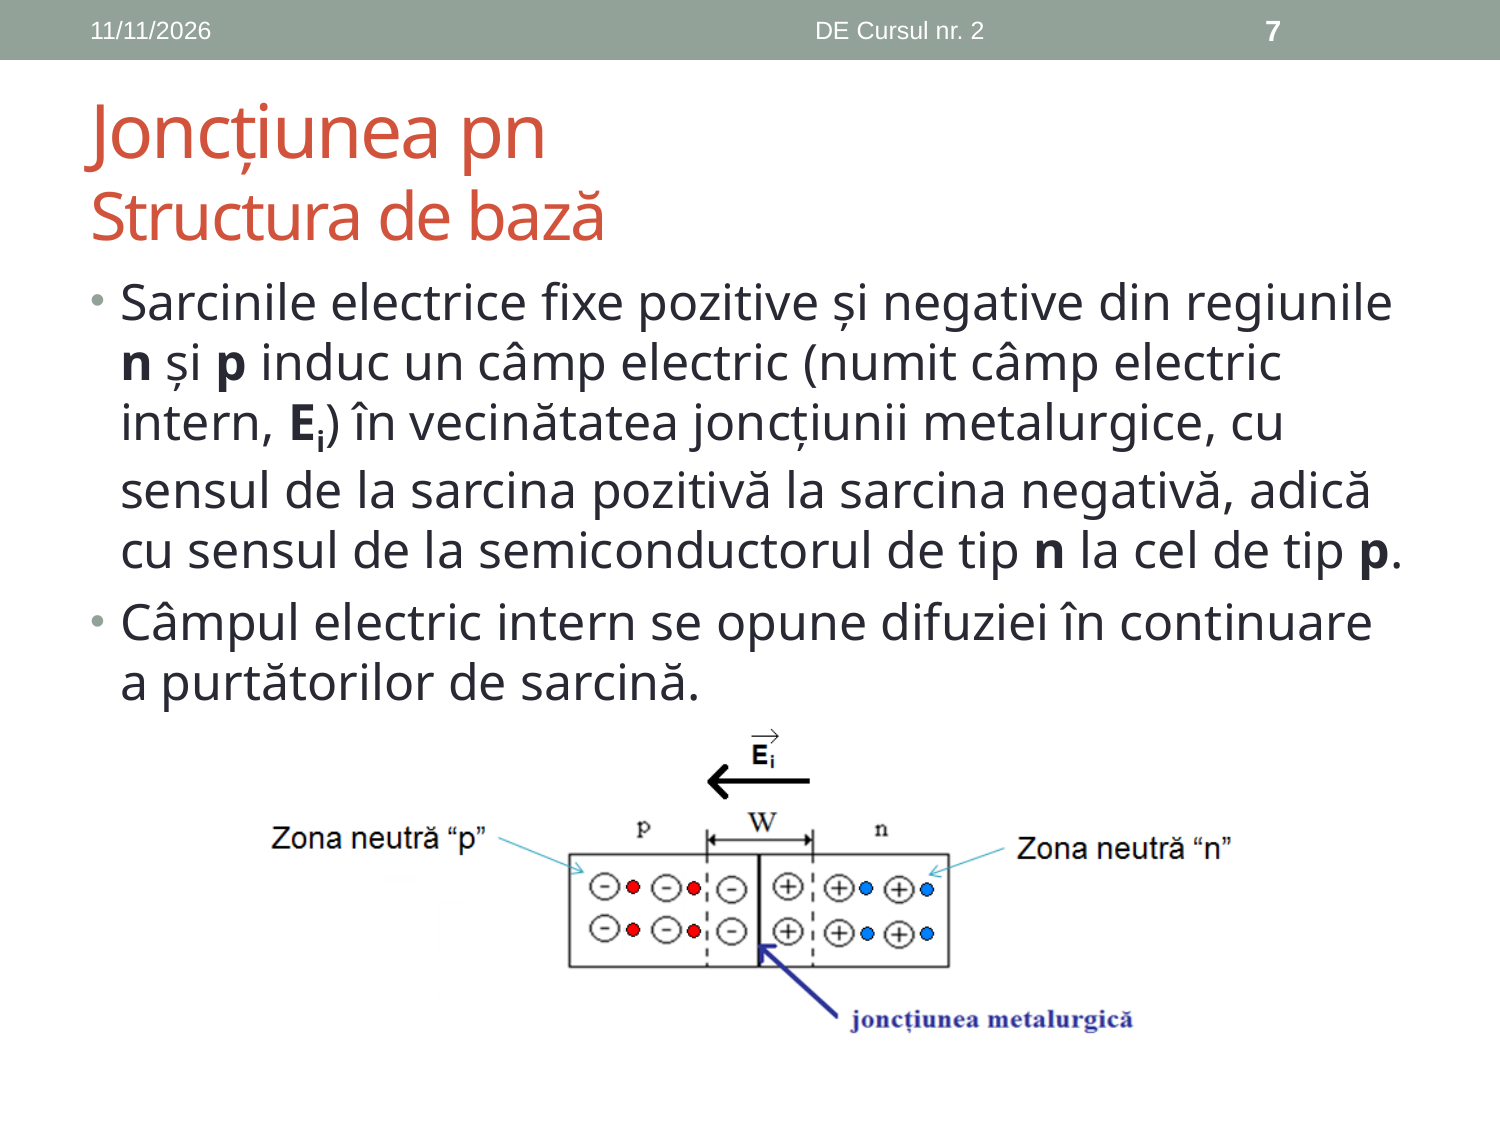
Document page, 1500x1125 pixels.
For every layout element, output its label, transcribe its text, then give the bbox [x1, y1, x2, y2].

title Joncțiunea pn Structura de bază [75, 87, 1425, 250]
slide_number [75, 3, 550, 57]
list Sarcinile electrice fixe pozitive și negative din regiunile n și p induc un câmp electric (numit câmp electric intern, Ei) în vecinătatea joncțiunii metalurgice, cu sensul de la sarcina pozitivă la sarcina negativă, adică cu sensul de la semiconductorul de tip n la cel de tip p. Câmpul electric intern se opune difuziei în continuare a purtătorilor de sarcină. [75, 262, 1425, 1063]
footer DE Cursul nr. 2 [562, 3, 1238, 57]
slide_number 7 [1250, 3, 1425, 57]
picture [252, 724, 1263, 1054]
